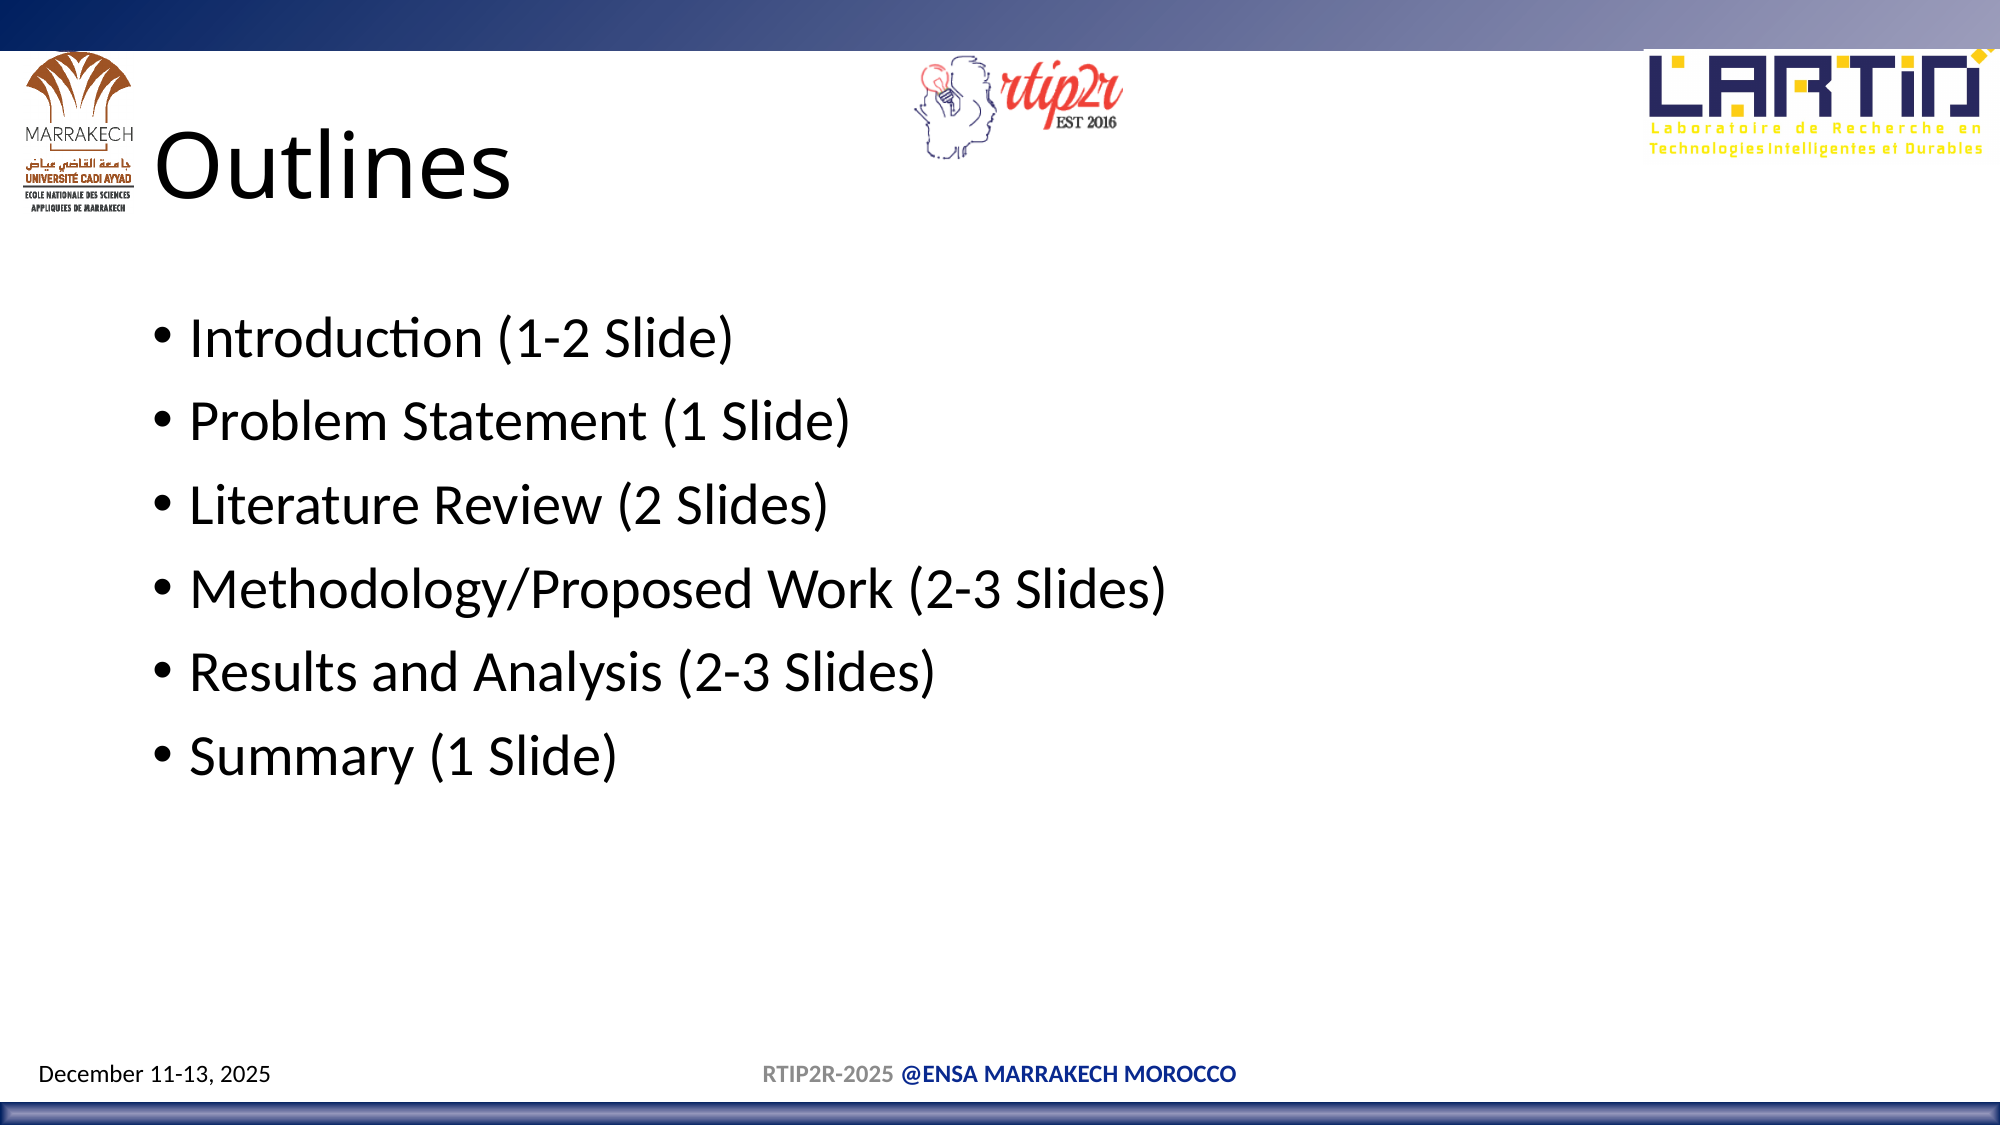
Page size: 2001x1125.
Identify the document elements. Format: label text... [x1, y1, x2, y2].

footer RTIP2R-2025 @ENSA MARRAKECH MOROCCO [662, 1042, 1338, 1103]
picture [877, 19, 1123, 185]
picture [1643, 49, 2000, 165]
list Introduction (1-2 Slide) Problem Statement (1 Slide) Literature Review (2 Slides) Methodology/Proposed Work (2-3 Slides) Results and Analysis (2-3 Slides) Summary (1 Slide) [137, 299, 1863, 1014]
text_box December 11-13, 2025 [23, 1049, 1024, 1095]
picture [23, 52, 134, 214]
title Outlines [137, 59, 1863, 278]
